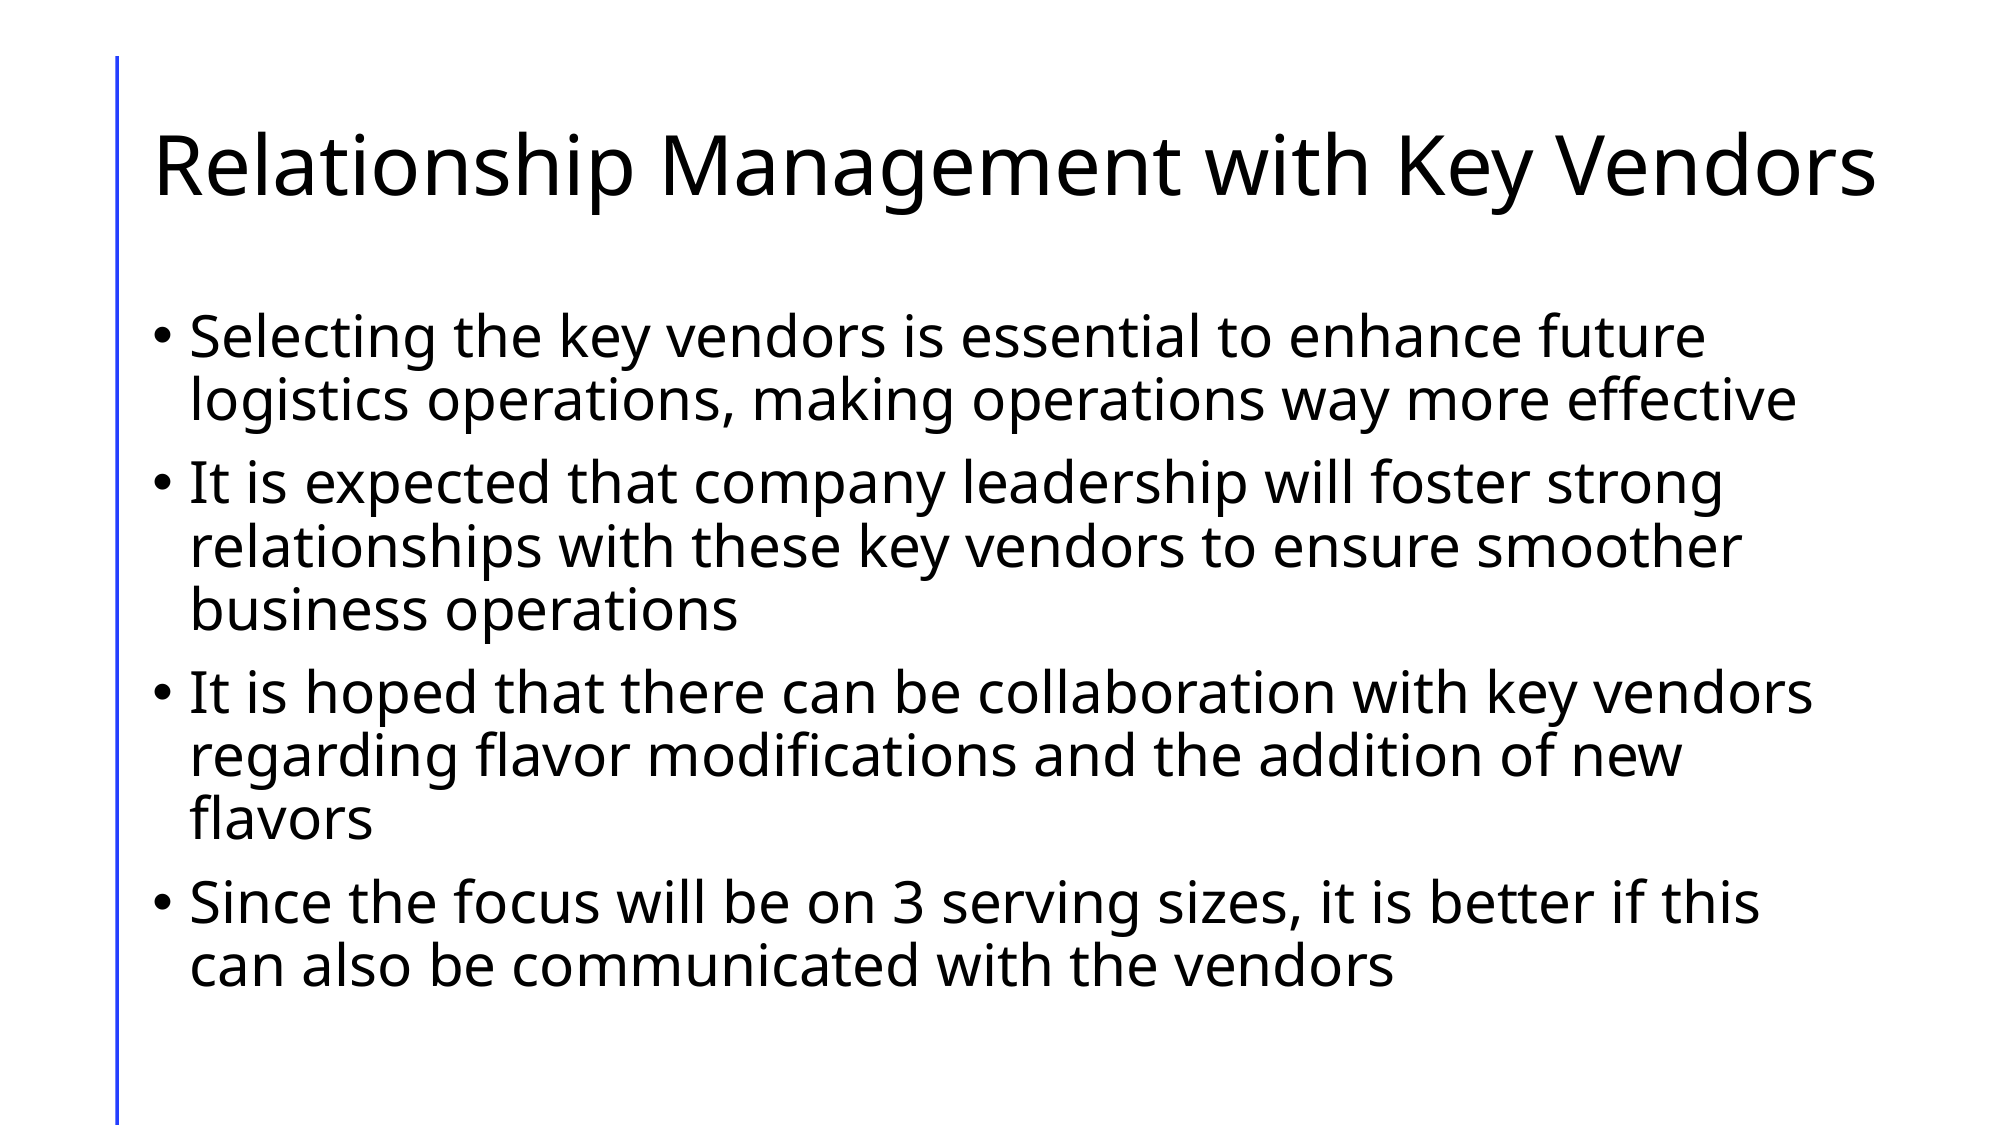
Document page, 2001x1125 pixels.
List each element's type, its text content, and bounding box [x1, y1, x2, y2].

list Selecting the key vendors is essential to enhance future logistics operations, making operations way more effective It is expected that company leadership will foster strong relationships with these key vendors to ensure smoother business operations It is hoped that there can be collaboration with key vendors regarding flavor modifications and the addition of new flavors Since the focus will be on 3 serving sizes, it is better if this can also be communicated with the vendors [137, 299, 1863, 1014]
title Relationship Management with Key Vendors [137, 59, 1954, 278]
